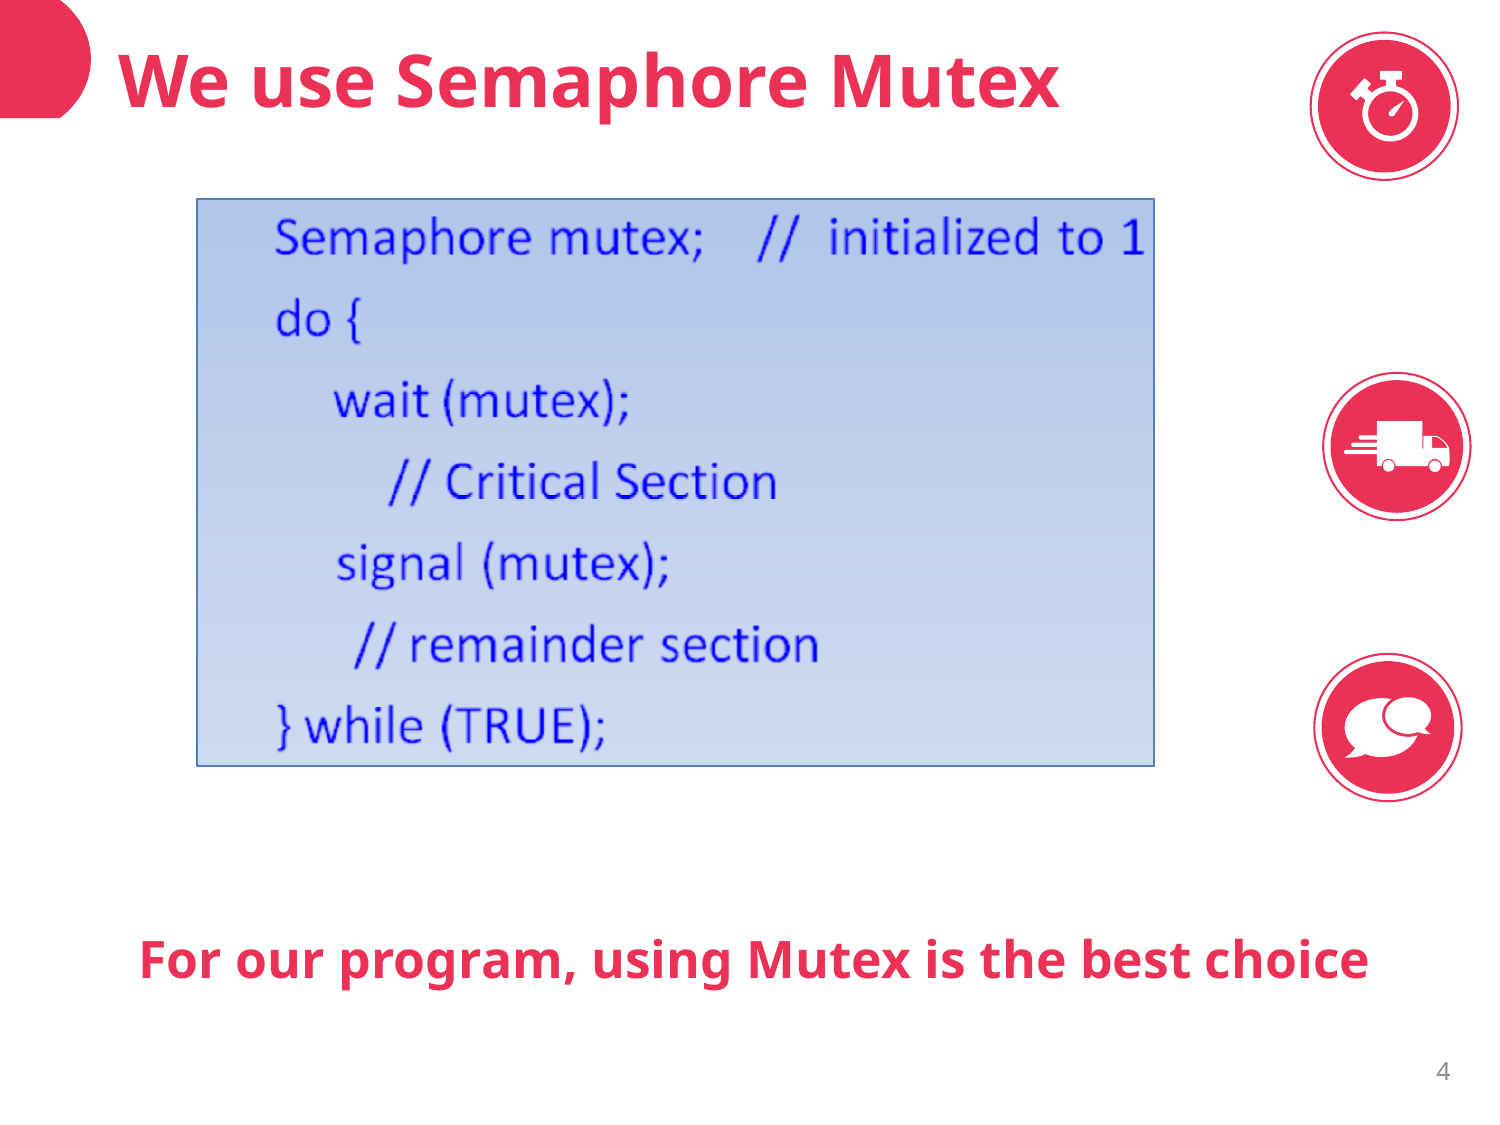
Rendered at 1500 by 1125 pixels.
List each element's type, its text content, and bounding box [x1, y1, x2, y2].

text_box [1323, 372, 1471, 521]
title We use Semaphore Mutex [103, 35, 1310, 132]
picture [195, 198, 1159, 768]
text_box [1310, 32, 1458, 180]
slide_number 4 [1396, 1042, 1466, 1103]
text_box For our program, using Mutex is the best choice [123, 913, 1418, 1010]
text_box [1314, 653, 1462, 802]
